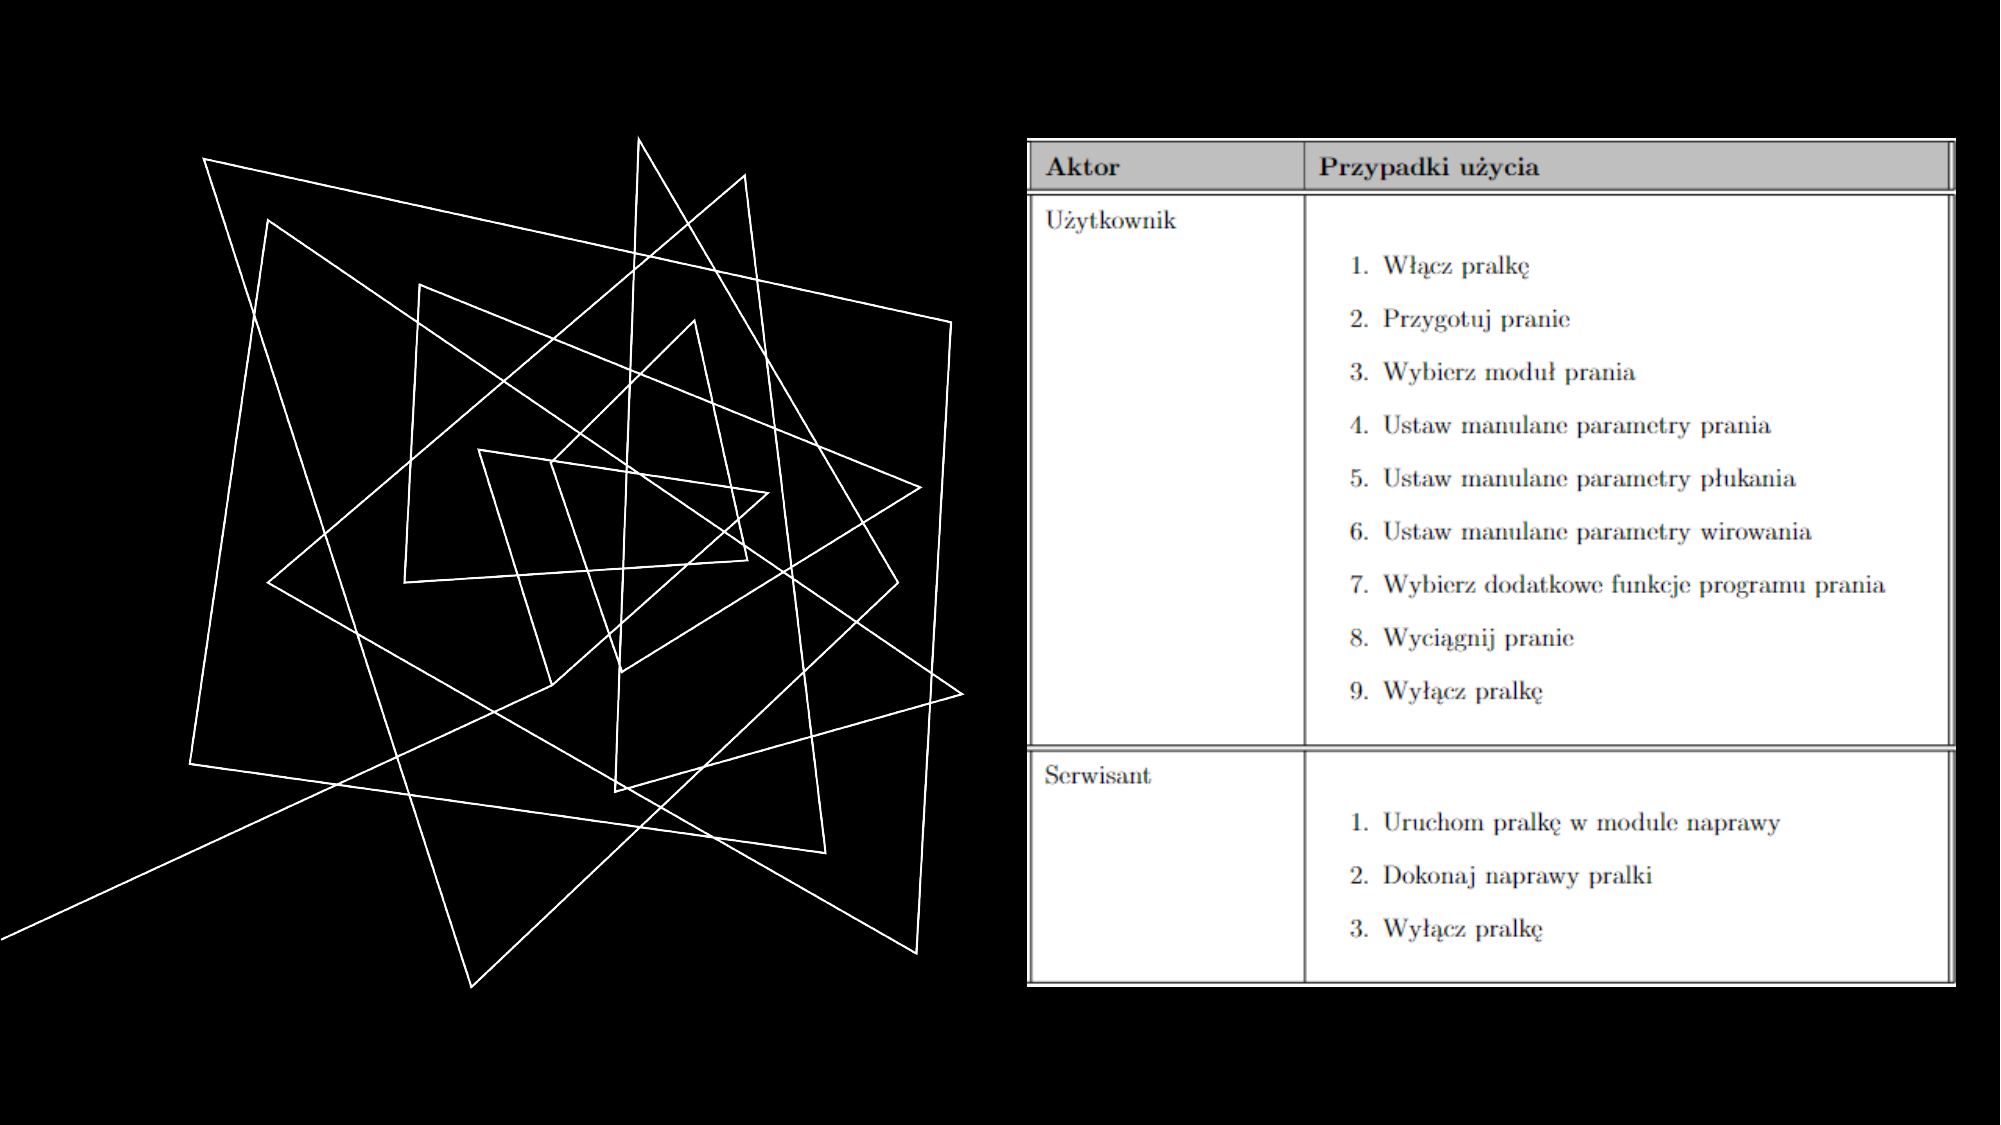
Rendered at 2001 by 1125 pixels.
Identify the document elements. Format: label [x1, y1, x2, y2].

picture [1027, 138, 1956, 987]
picture [0, 135, 965, 989]
